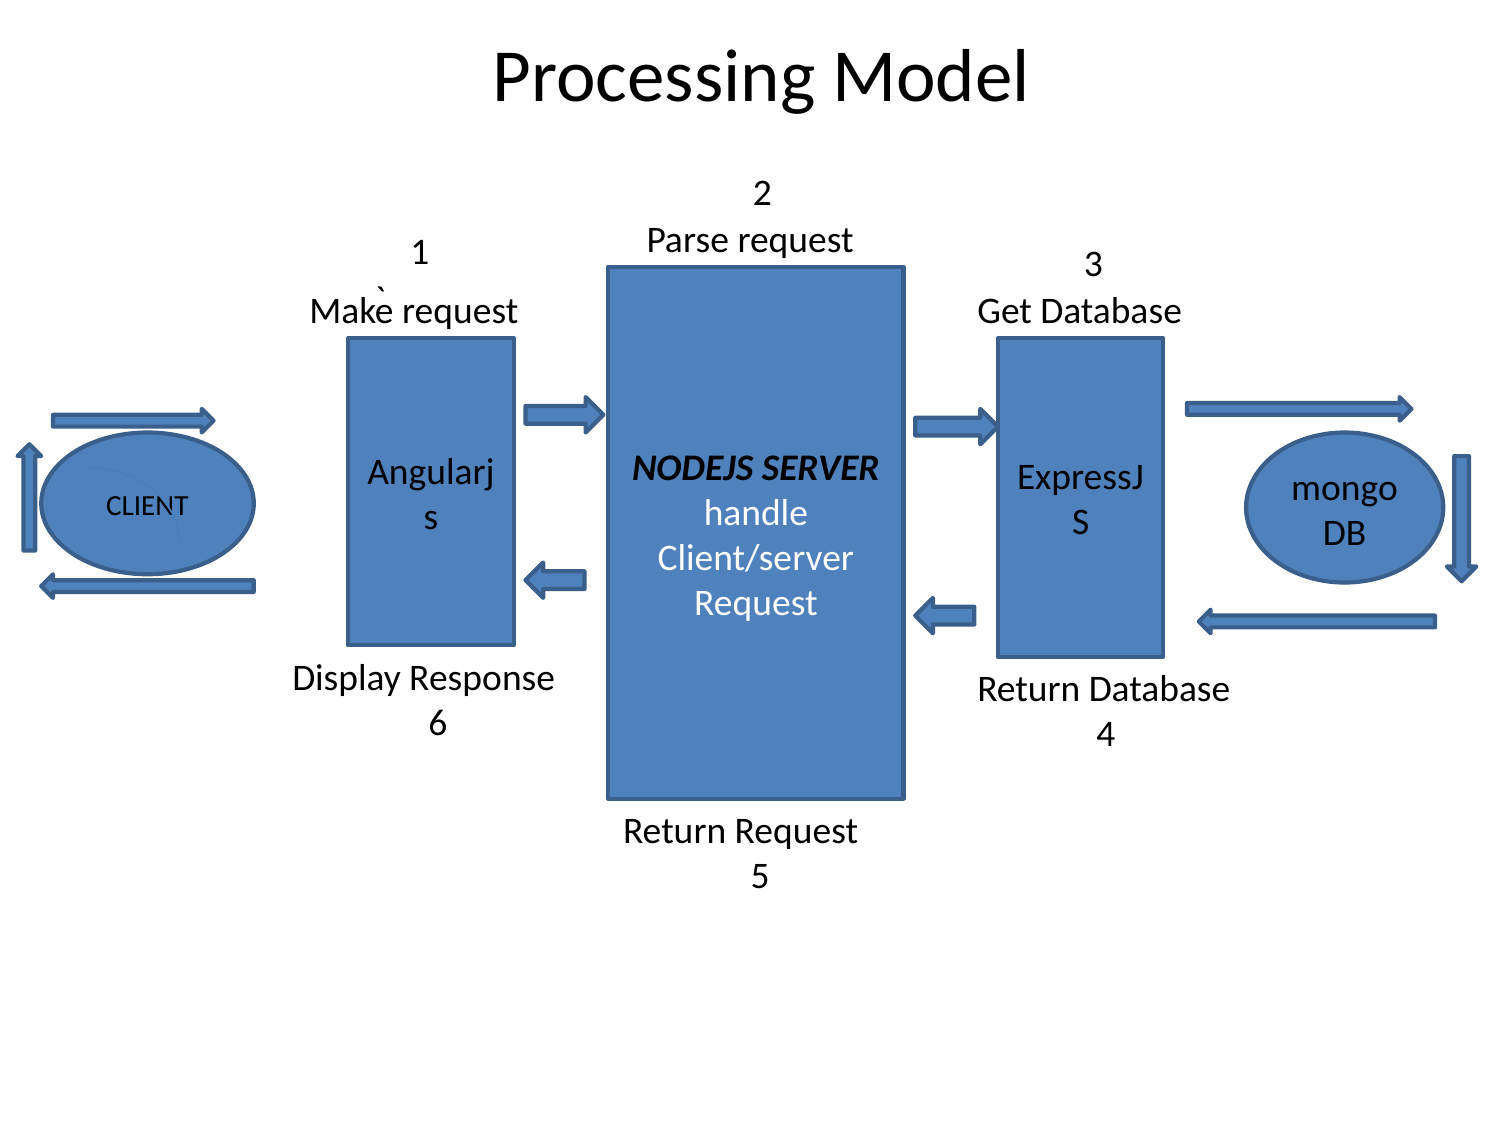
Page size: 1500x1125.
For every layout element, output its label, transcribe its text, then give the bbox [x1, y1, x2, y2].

text_box [523, 395, 606, 435]
text_box [89, 467, 181, 543]
text_box Parse request [631, 208, 966, 268]
text_box 3 [1069, 231, 1118, 292]
text_box mongoDB [1243, 430, 1446, 585]
text_box [523, 560, 587, 600]
text_box [913, 406, 1001, 447]
text_box [39, 572, 256, 600]
text_box Return Request 5 [608, 798, 892, 904]
text_box 2 [738, 160, 788, 221]
text_box [1184, 395, 1414, 423]
text_box Return Database 4 [962, 656, 1282, 762]
text_box [50, 406, 216, 435]
text_box CLIENT [39, 430, 256, 577]
text_box [15, 442, 44, 553]
text_box Angularjs [346, 339, 516, 645]
text_box [1196, 607, 1438, 636]
text_box ` [360, 267, 449, 327]
text_box [1444, 454, 1479, 584]
text_box [913, 595, 977, 636]
text_box NODEJS SERVER handle Client/server Request [606, 265, 906, 801]
text_box Display Response 6 [277, 645, 585, 750]
text_box Make request [277, 278, 561, 339]
text_box 1 [395, 219, 479, 280]
text_box Get Database [962, 278, 1292, 339]
text_box Processing Model [478, 19, 1424, 124]
text_box ExpressJS [996, 339, 1165, 656]
